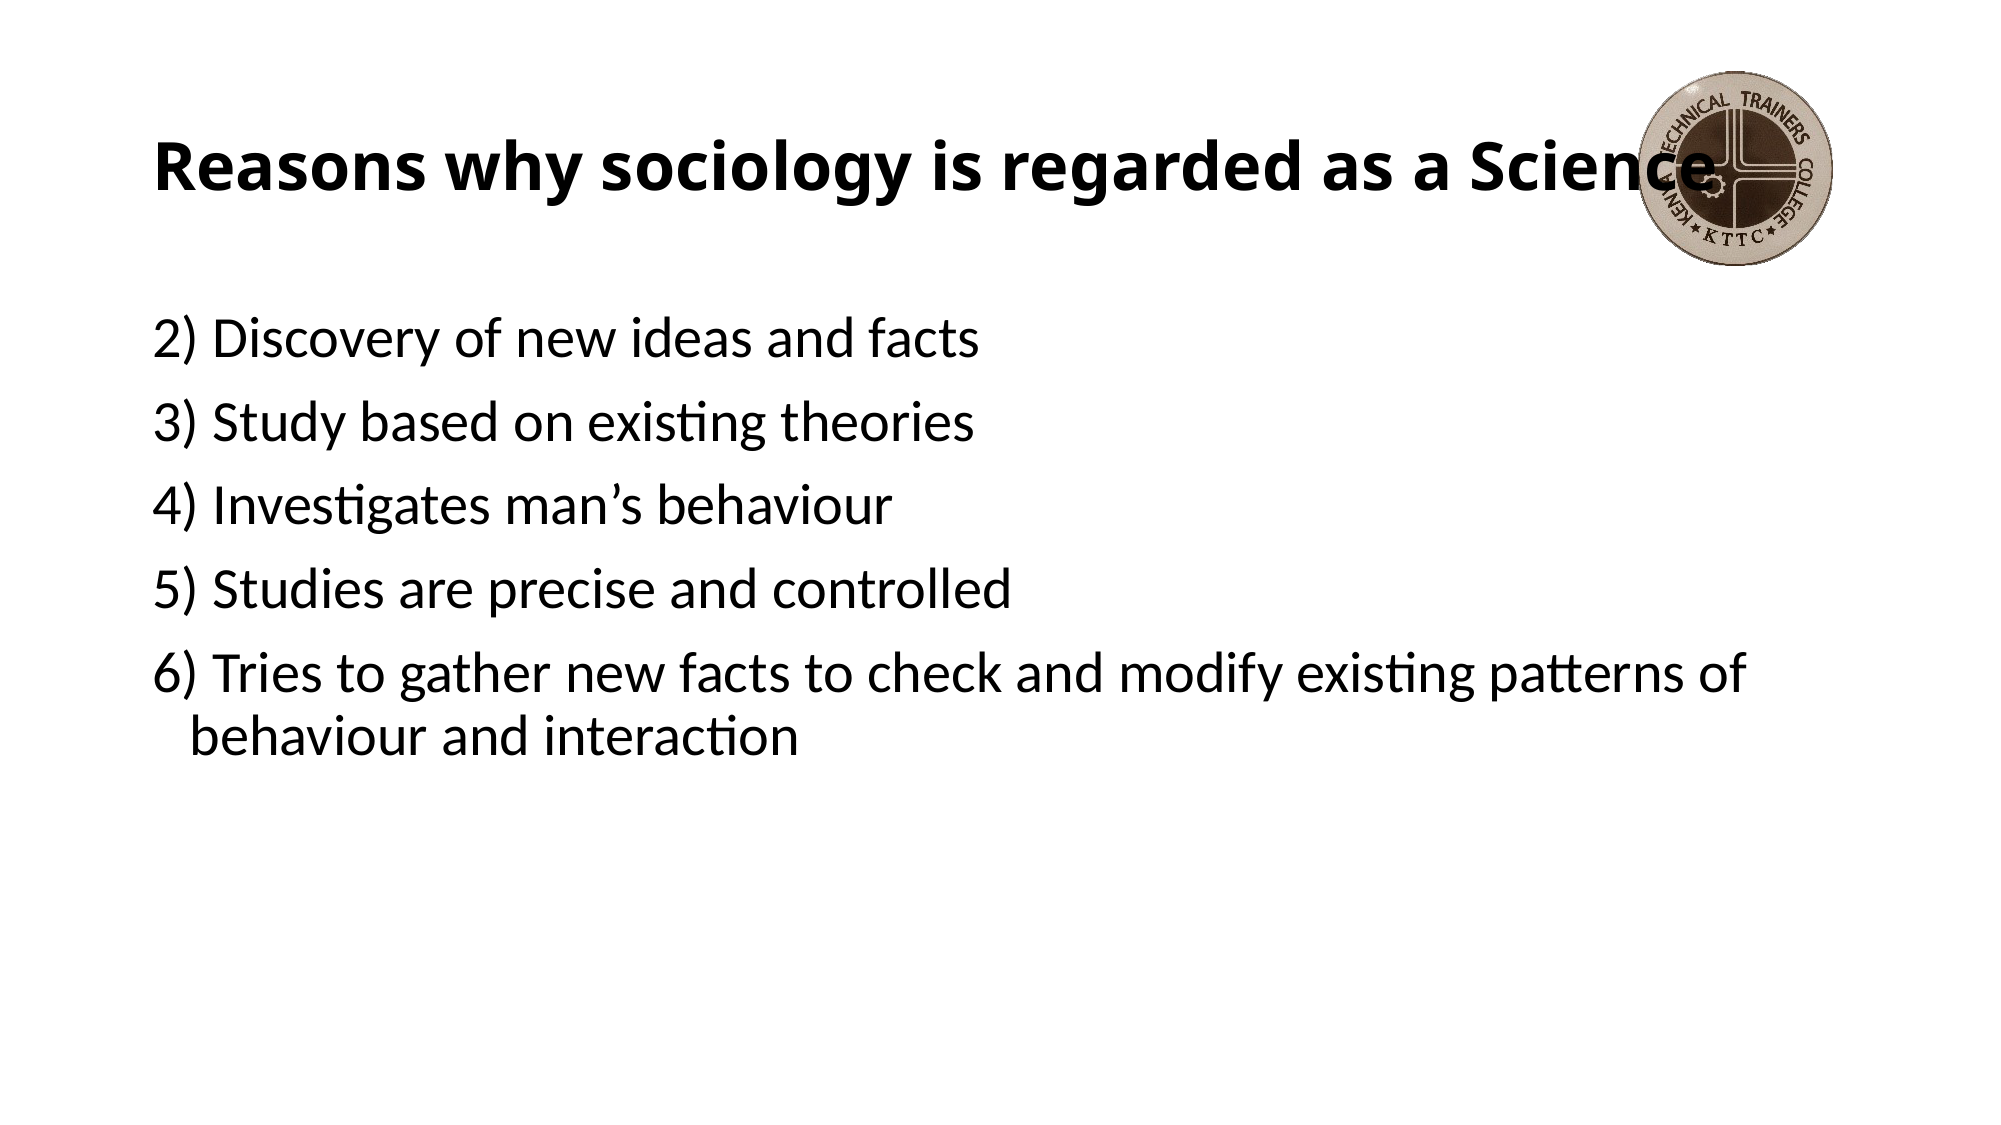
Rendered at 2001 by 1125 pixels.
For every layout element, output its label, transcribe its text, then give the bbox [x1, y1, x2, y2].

list 2) Discovery of new ideas and facts 3) Study based on existing theories 4) Investigates man’s behaviour 5) Studies are precise and controlled 6) Tries to gather new facts to check and modify existing patterns of behaviour and interaction [137, 299, 1863, 1014]
title Reasons why sociology is regarded as a Science [137, 59, 1863, 278]
